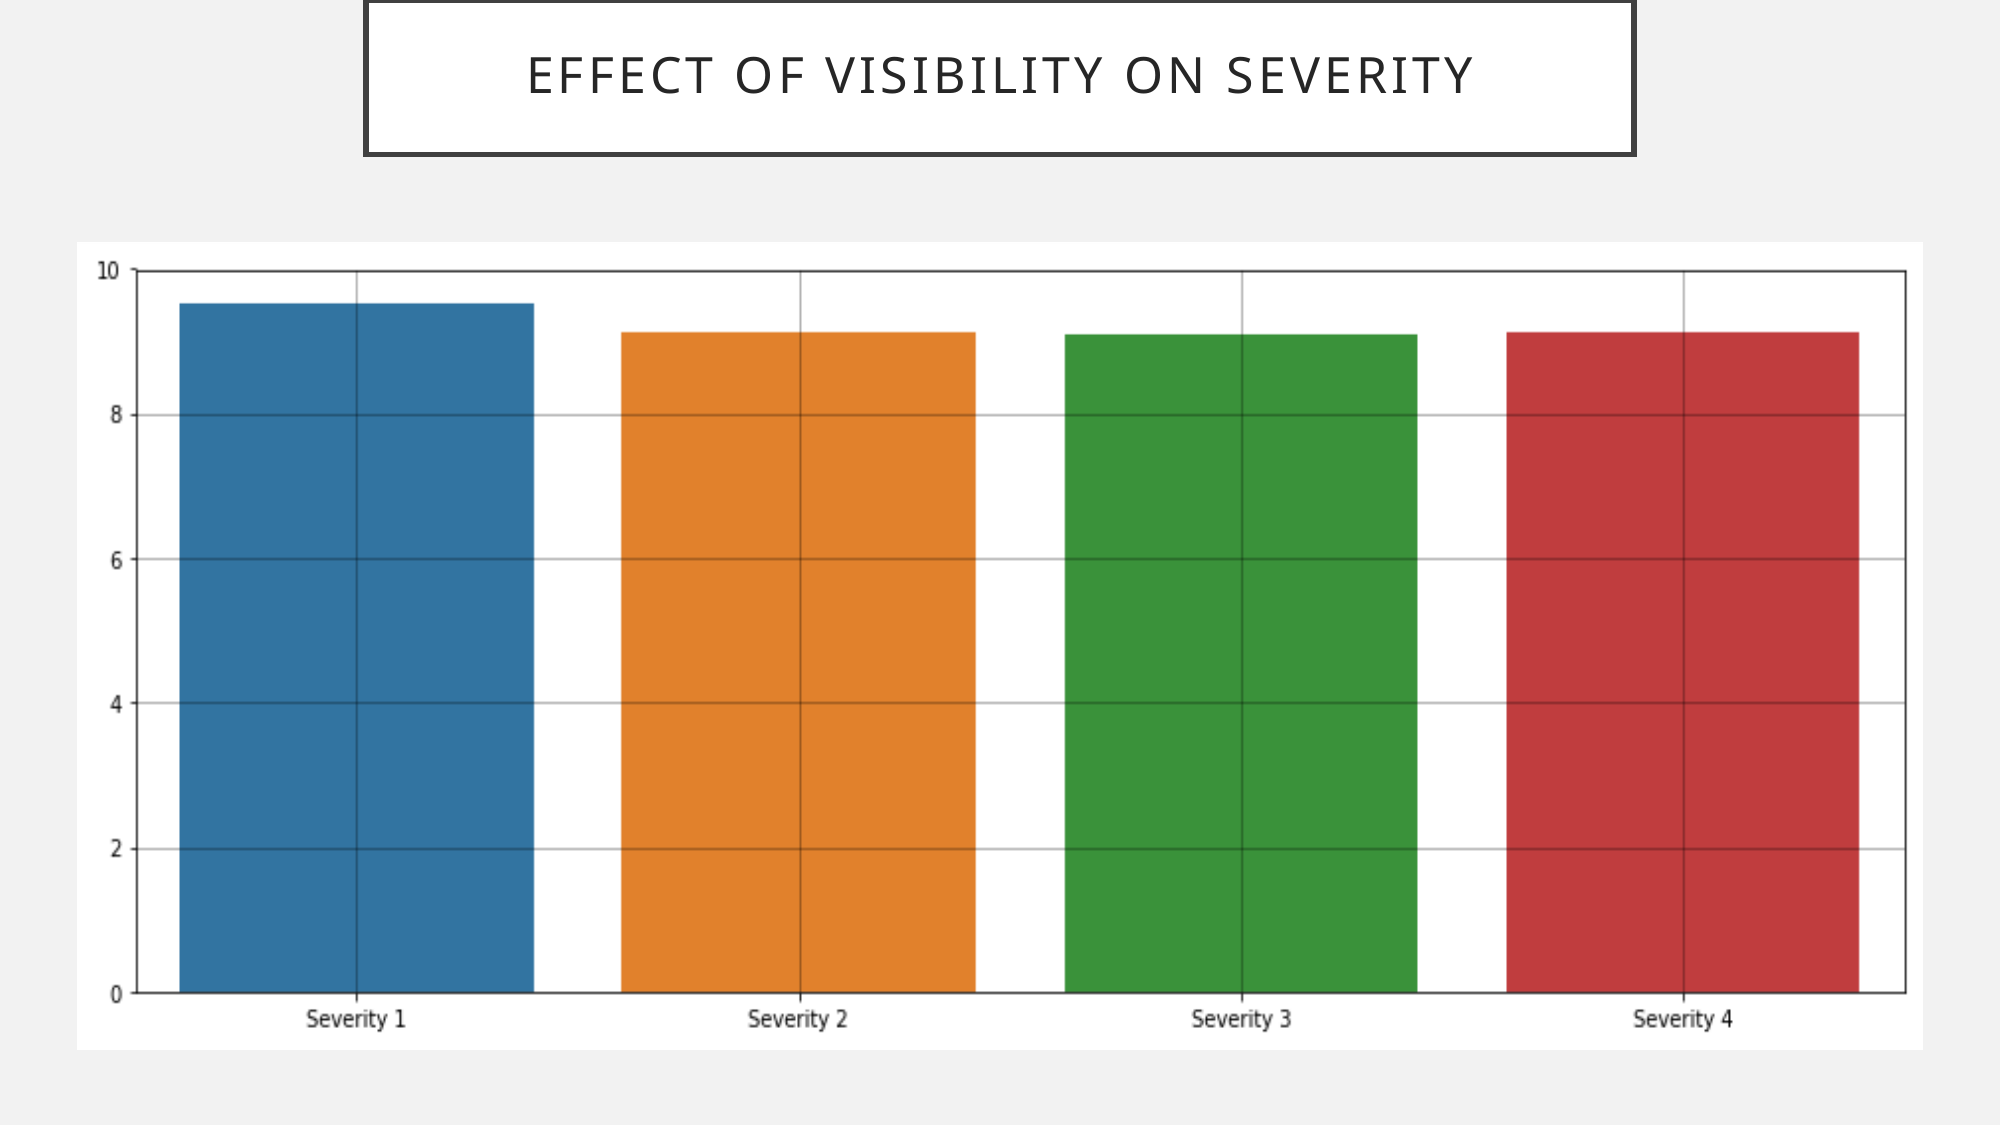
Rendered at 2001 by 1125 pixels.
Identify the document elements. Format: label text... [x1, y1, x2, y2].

title EFFECT OF VISIBILITY ON SEVERITY [363, 0, 1637, 157]
picture [77, 242, 1923, 1050]
